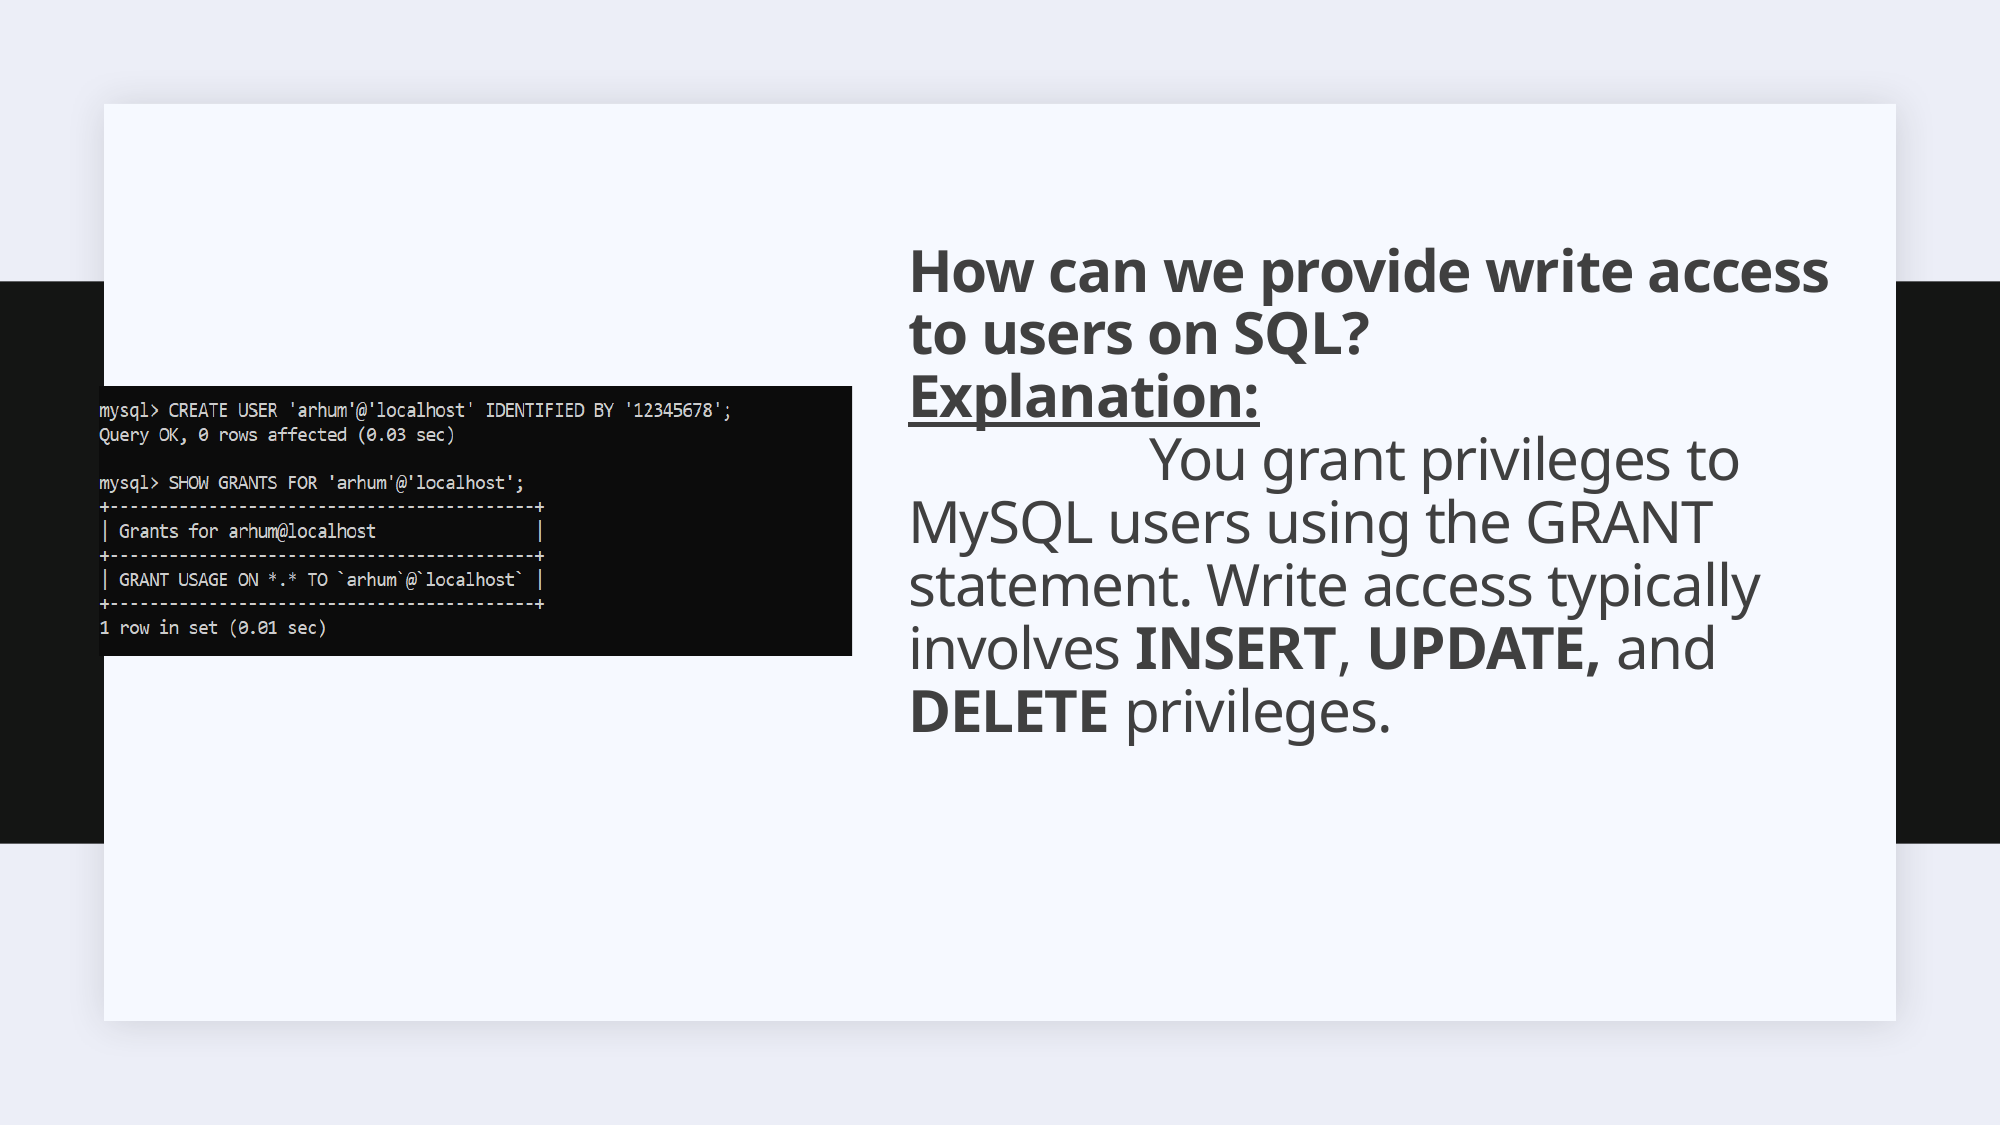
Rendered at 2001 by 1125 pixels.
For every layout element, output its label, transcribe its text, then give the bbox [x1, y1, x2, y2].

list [98, 386, 853, 656]
title How can we provide write access to users on SQL? Explanation: You grant privileges to MySQL users using the GRANT statement. Write access typically involves INSERT, UPDATE, and DELETE privileges. [893, 154, 1864, 833]
